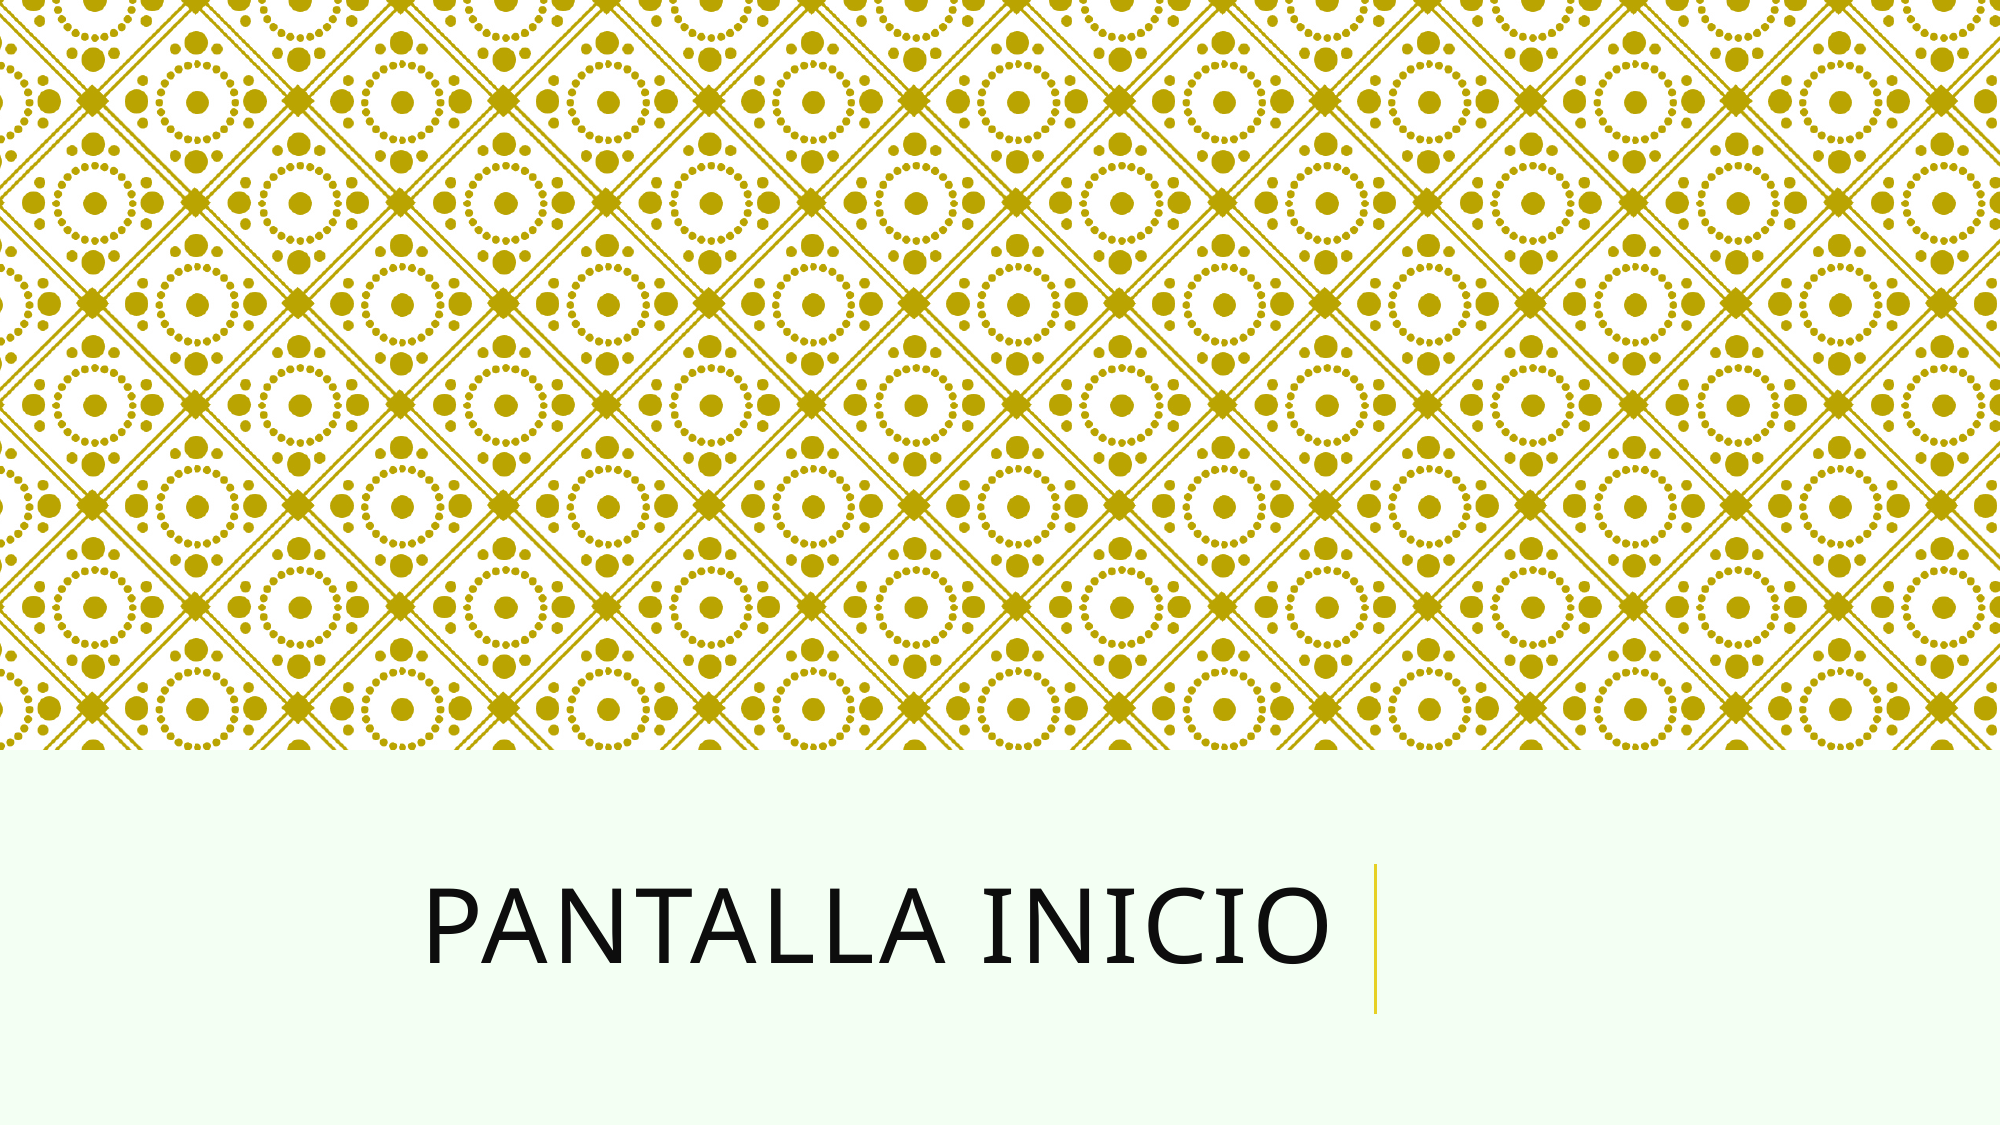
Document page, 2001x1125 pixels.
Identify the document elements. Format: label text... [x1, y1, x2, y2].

title Pantalla inicio [75, 813, 1350, 1054]
